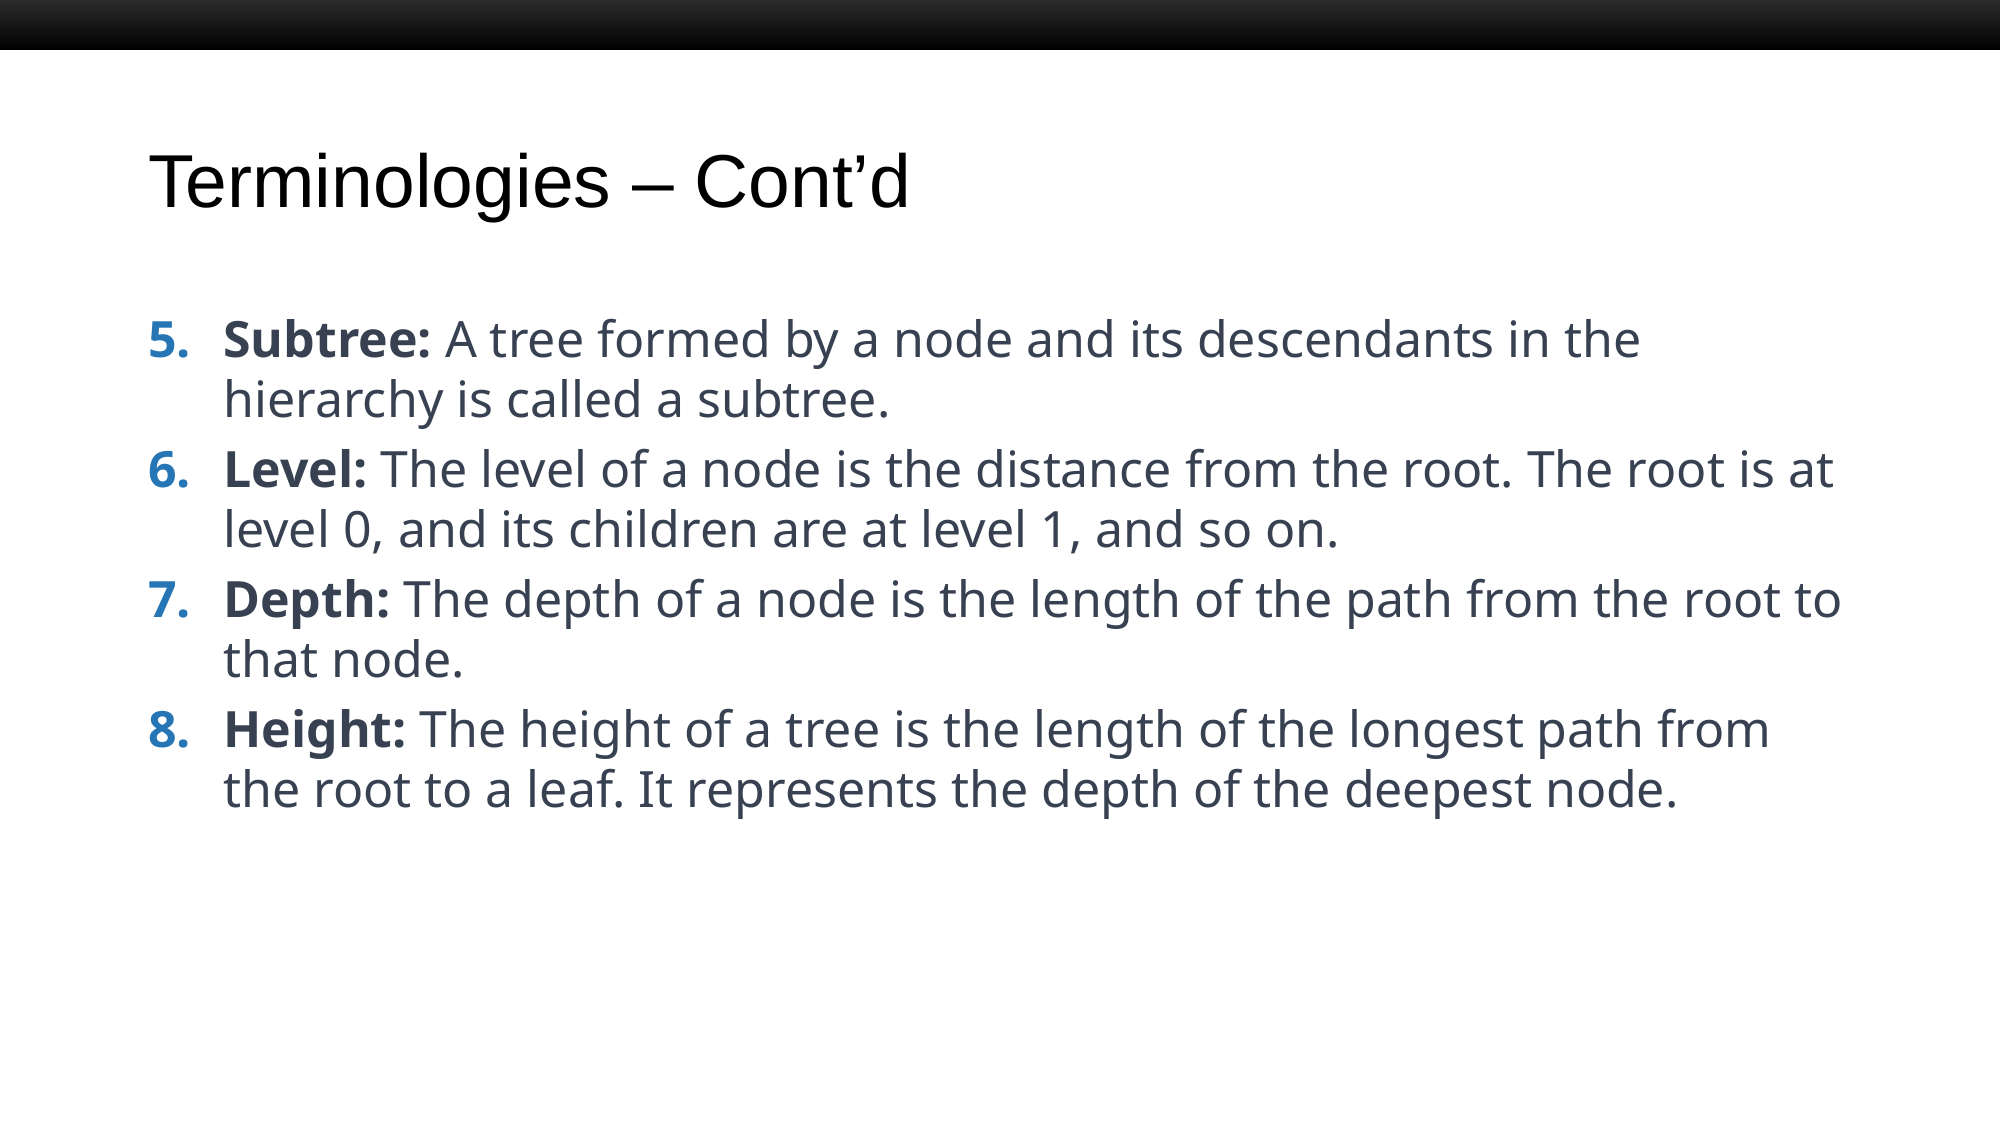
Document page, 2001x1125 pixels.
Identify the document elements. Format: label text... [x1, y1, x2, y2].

list Subtree: A tree formed by a node and its descendants in the hierarchy is called a subtree. Level: The level of a node is the distance from the root. The root is at level 0, and its children are at level 1, and so on. Depth: The depth of a node is the length of the path from the root to that node. Height: The height of a tree is the length of the longest path from the root to a leaf. It represents the depth of the deepest node. [133, 299, 1867, 938]
title Terminologies – Cont’d [133, 125, 1867, 238]
